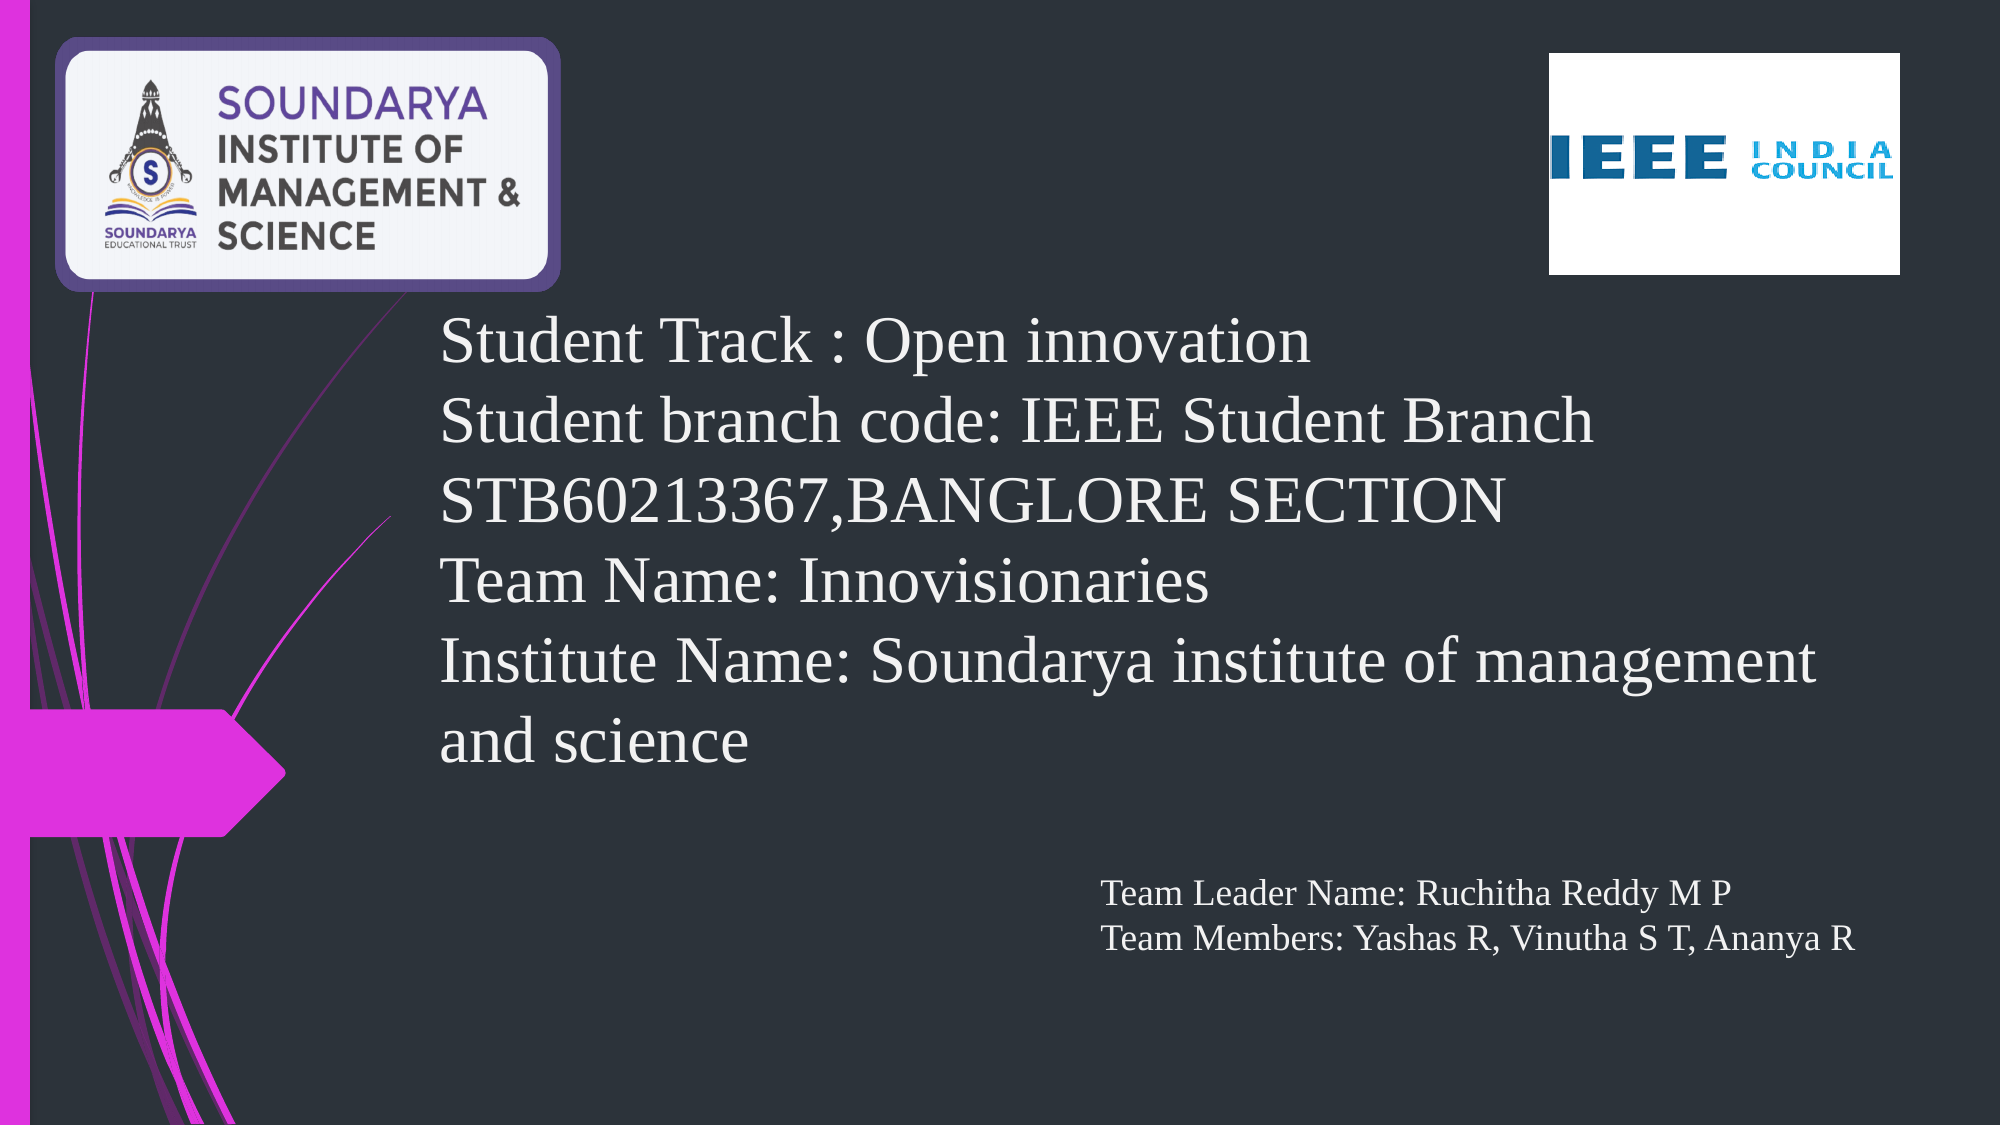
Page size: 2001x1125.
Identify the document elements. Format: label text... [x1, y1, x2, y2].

subtitle Team Leader Name: Ruchitha Reddy M P Team Members: Yashas R, Vinutha S T, Ananya R [1085, 860, 1888, 969]
title Student Track : Open innovation Student branch code: IEEE Student Branch STB60213367,BANGLORE SECTION Team Name: Innovisionaries Institute Name: Soundarya institute of management and science [424, 329, 1888, 784]
picture [54, 0, 561, 455]
picture [1548, 53, 1900, 275]
